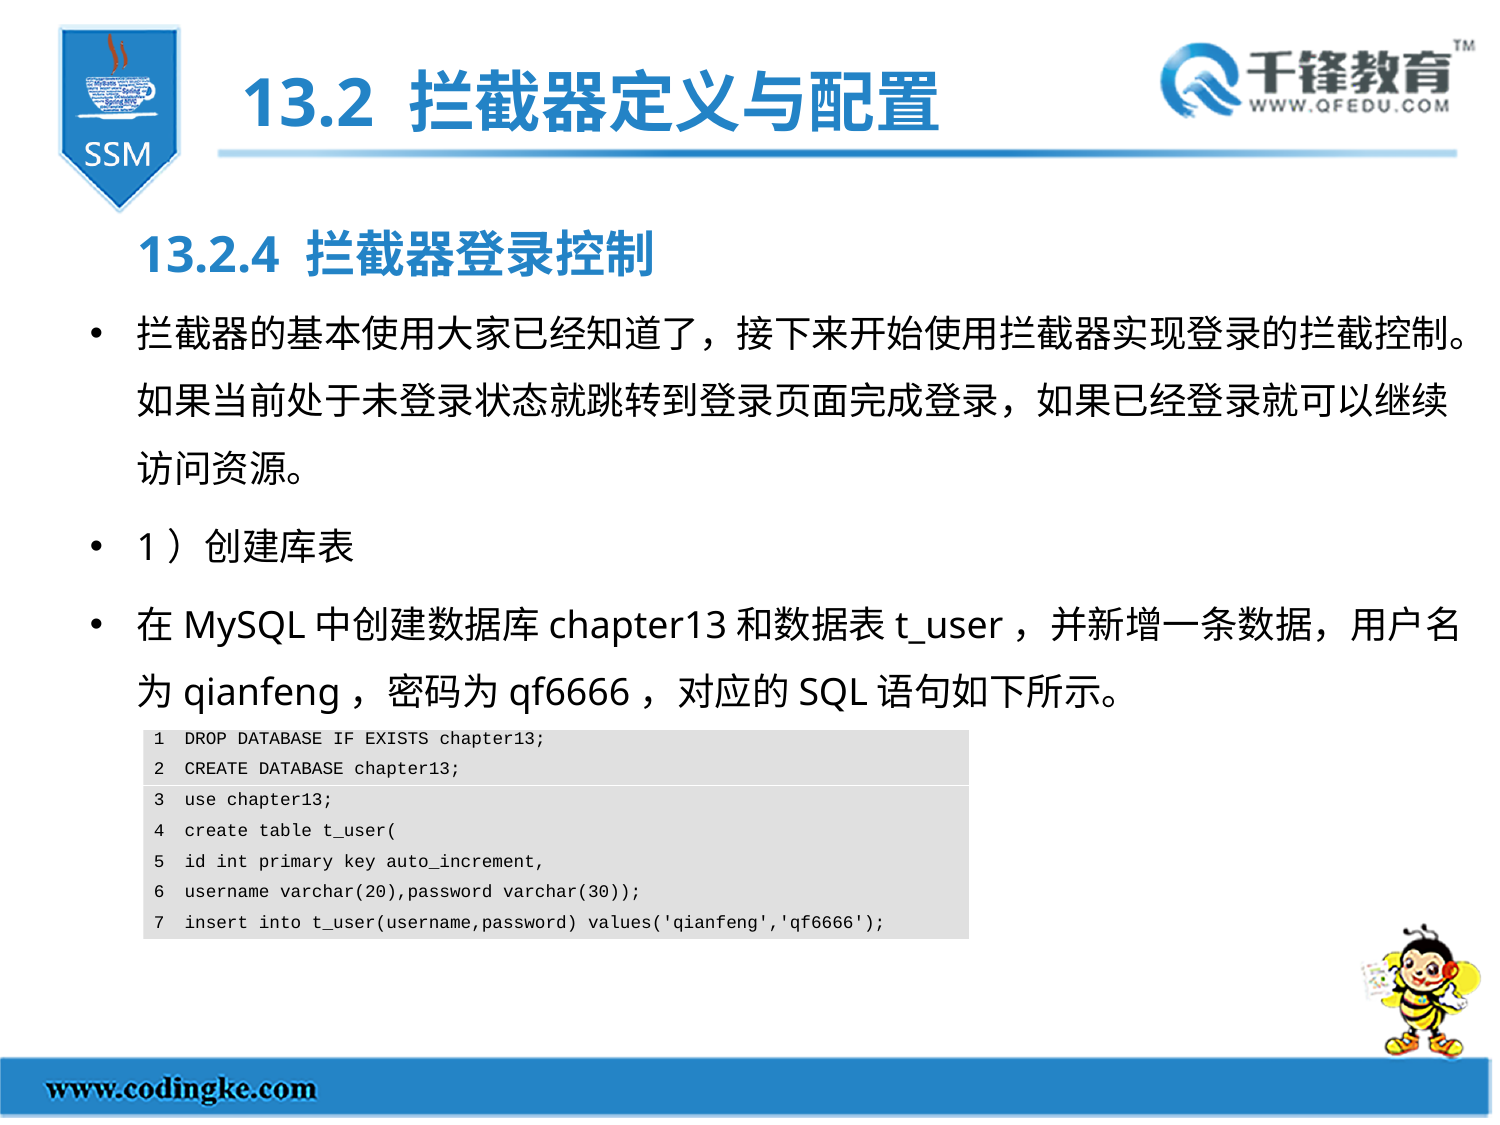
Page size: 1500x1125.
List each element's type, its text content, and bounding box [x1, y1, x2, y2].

text_box 13.2 拦截器定义与配置 [226, 53, 1171, 146]
text_box 13.2.4 拦截器登录控制 [122, 215, 1089, 280]
picture [0, 0, 1500, 280]
picture [0, 721, 1500, 1125]
text_box 拦截器的基本使用大家已经知道了，接下来开始使用拦截器实现登录的拦截控制。如果当前处于未登录状态就跳转到登录页面完成登录，如果已经登录就可以继续访问资源。 1）创建库表 在MySQL中创建数据库chapter13和数据表t_user，并新增一条数据，用户名为qianfeng，密码为qf6666，对应的SQL语句如下所示。 [0, 280, 1500, 721]
